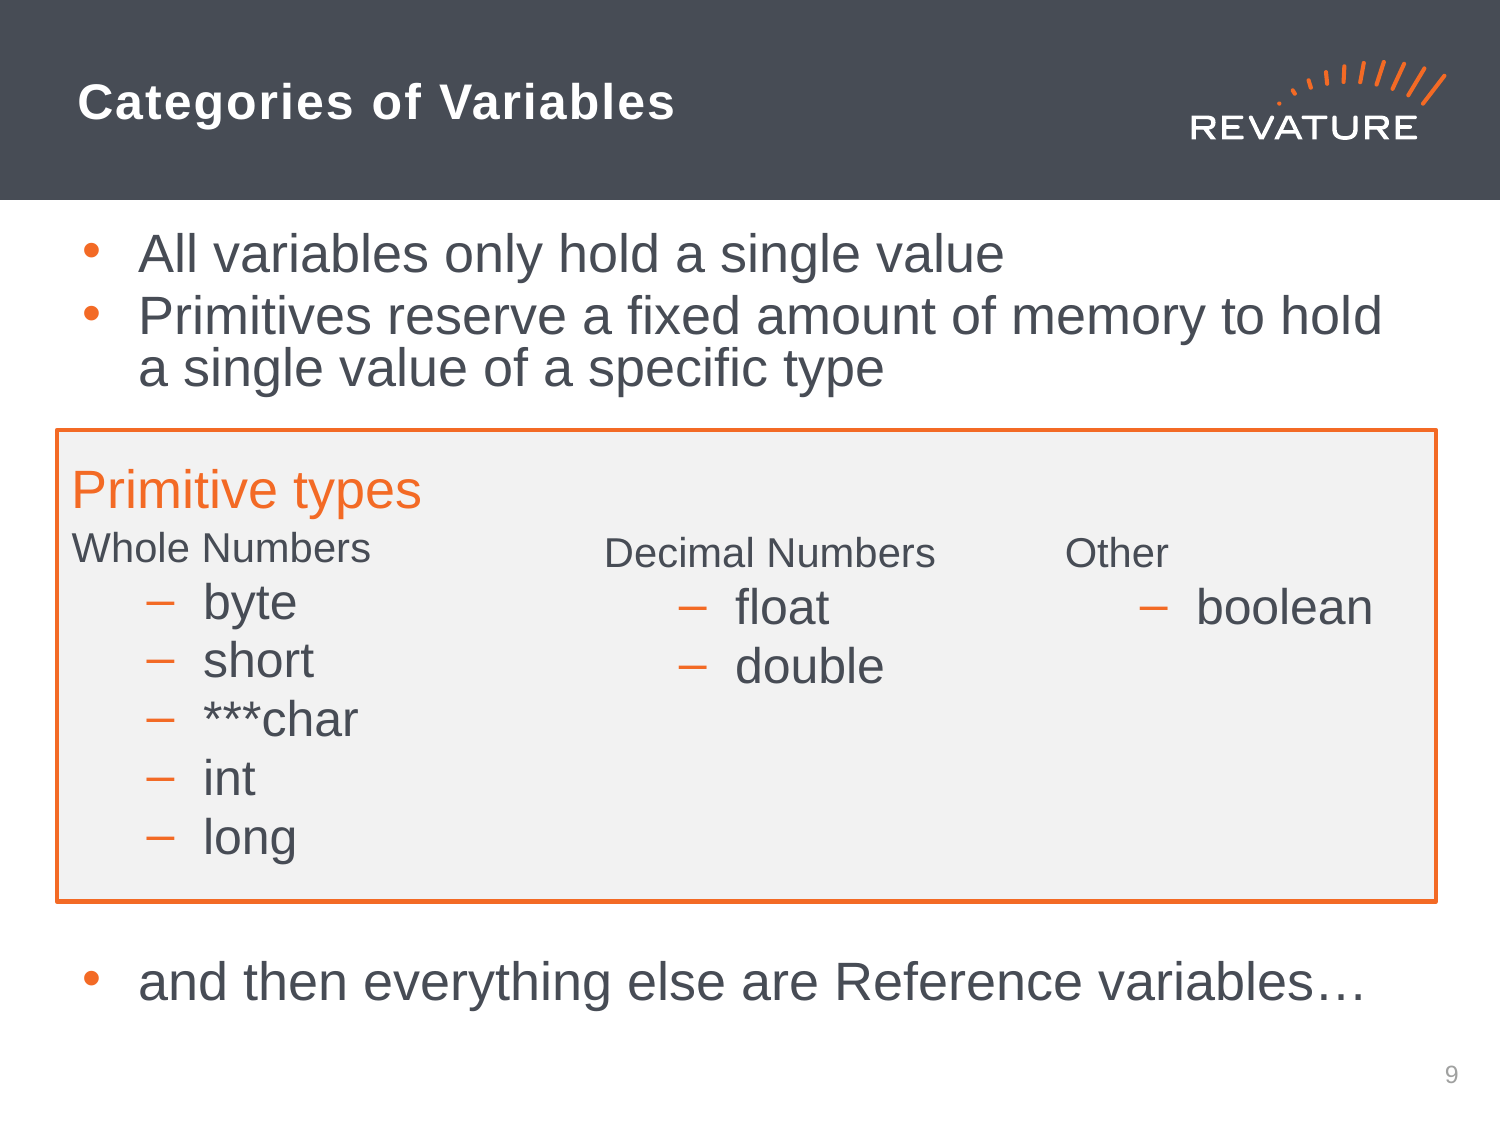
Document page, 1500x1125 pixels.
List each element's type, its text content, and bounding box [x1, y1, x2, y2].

slide_number 8 [1332, 1043, 1474, 1104]
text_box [56, 429, 1437, 902]
title Categories of Variables [62, 0, 1084, 200]
list All variables only hold a single value Primitives reserve a fixed amount of memory to hold a single value of a specific type and then everything else are Reference variables… [67, 223, 1443, 966]
